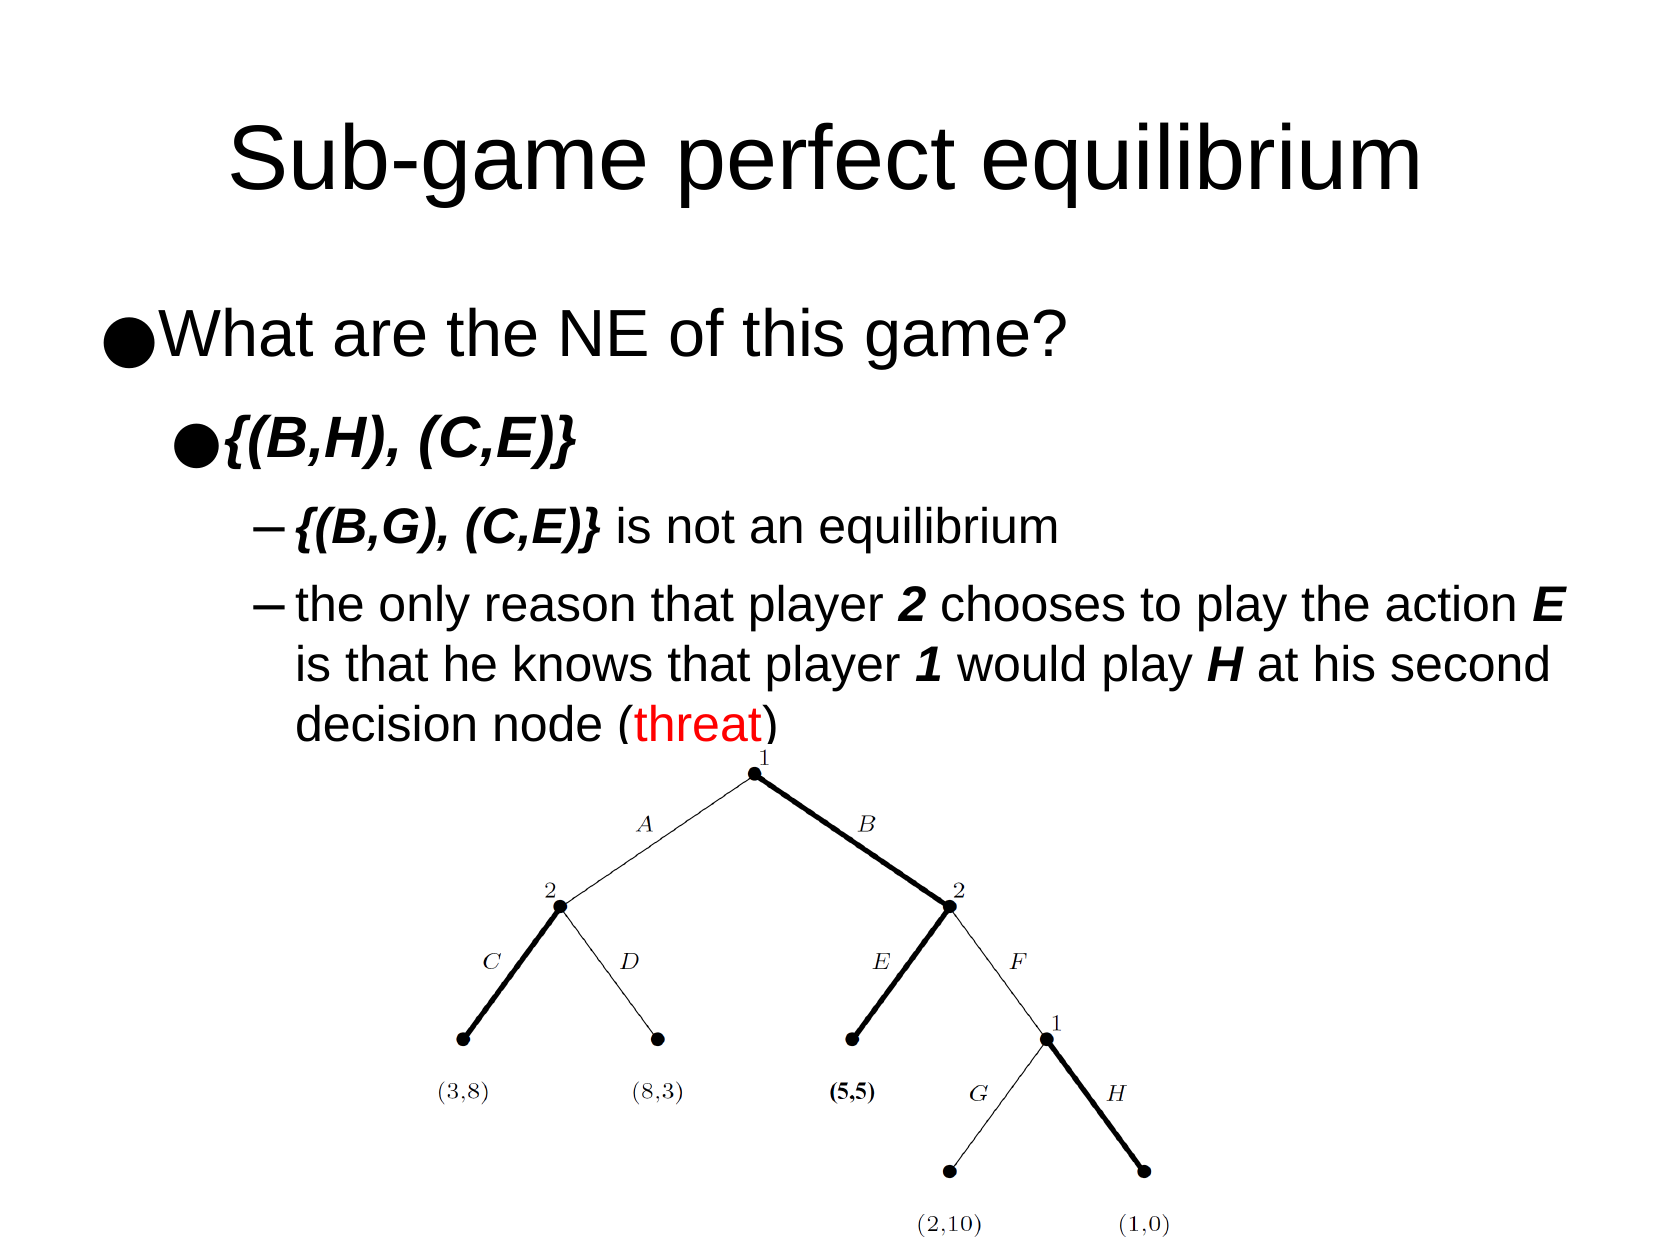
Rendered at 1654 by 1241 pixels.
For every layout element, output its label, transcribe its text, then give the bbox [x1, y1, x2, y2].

text_box What are the NE of this game? {(B,H), (C,E)} {(B,G), (C,E)} is not an equilibrium the only reason that player 2 chooses to play the action E is that he knows that player 1 would play H at his second decision node (threat) [82, 290, 1571, 1010]
picture [413, 744, 1174, 1241]
text_box Sub-game perfect equilibrium [82, 49, 1571, 257]
